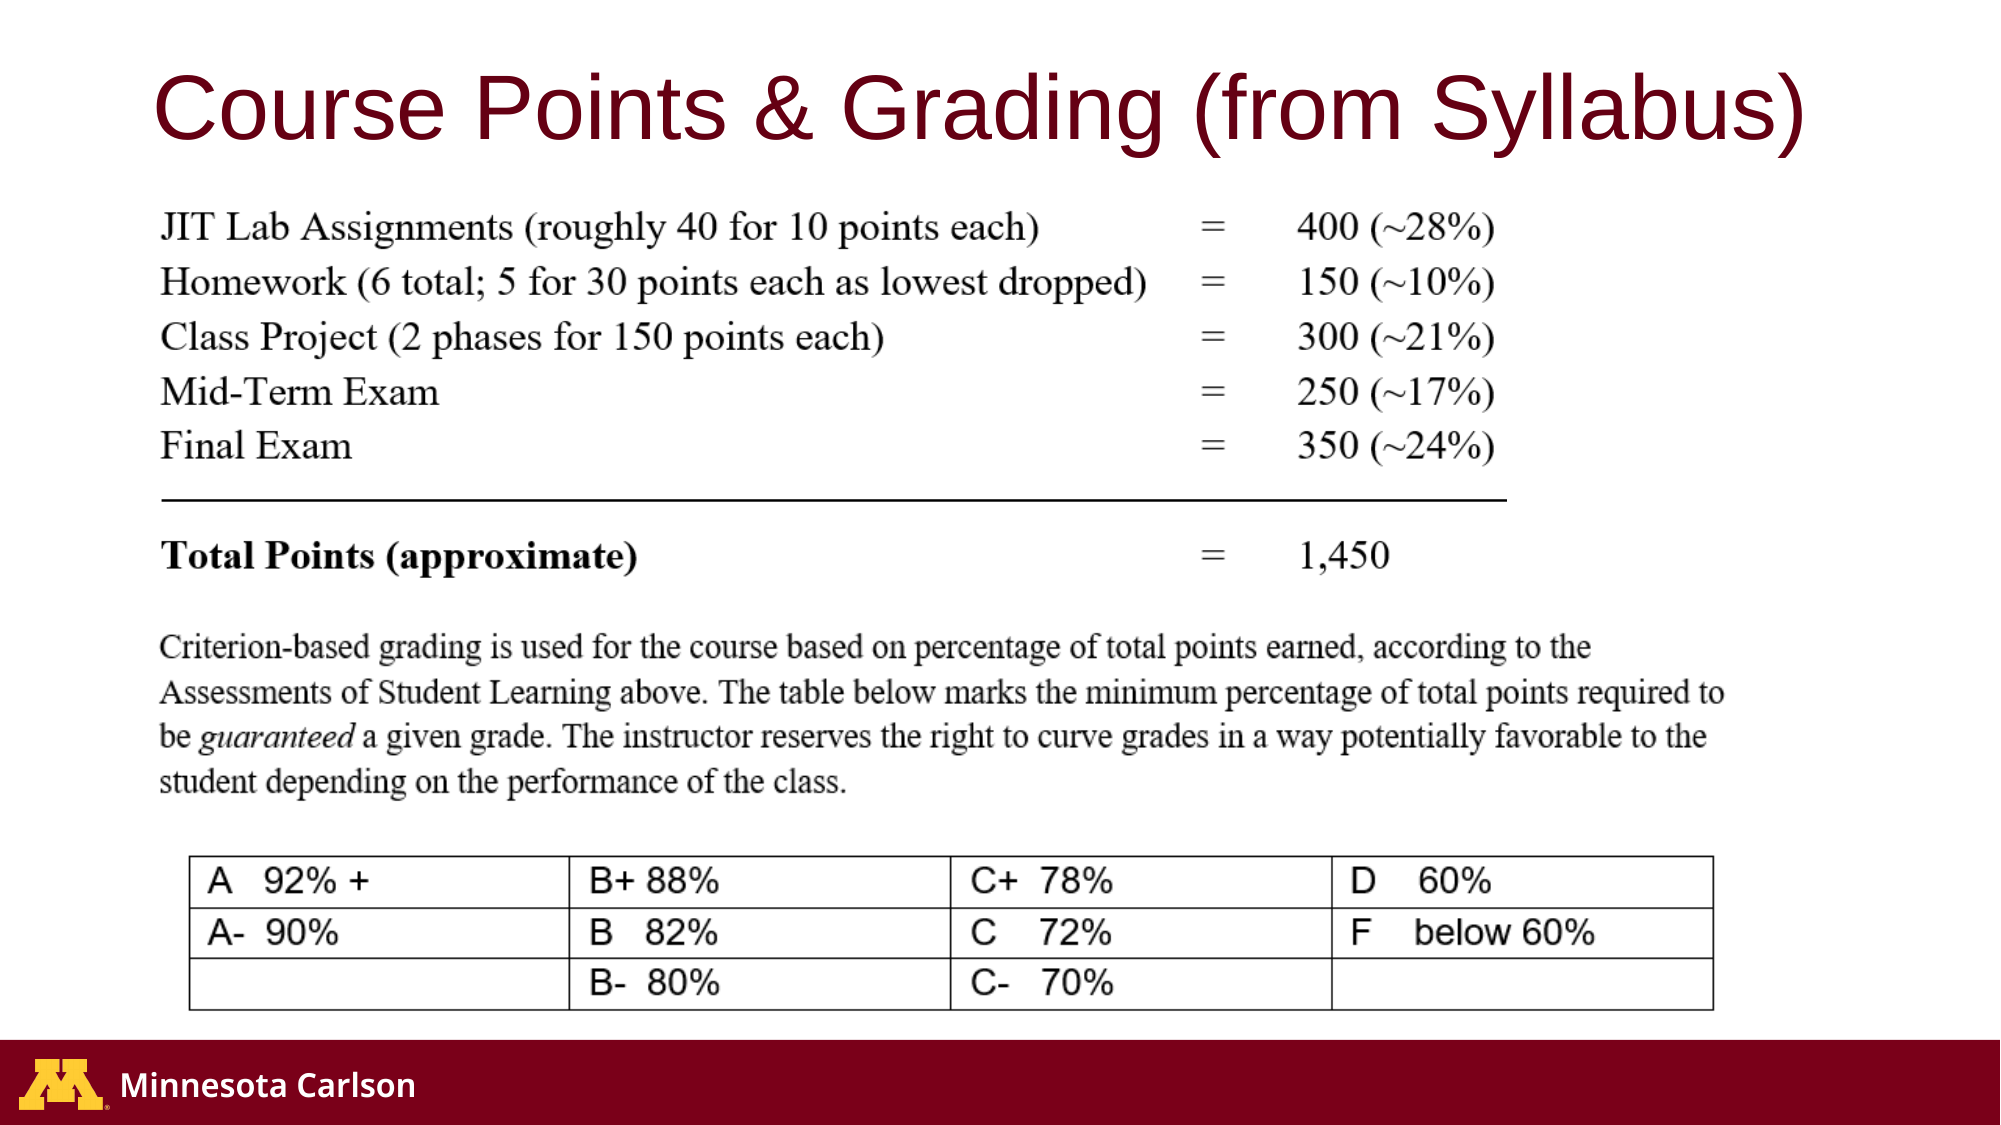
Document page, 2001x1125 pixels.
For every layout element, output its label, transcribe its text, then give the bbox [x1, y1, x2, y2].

picture [149, 624, 1730, 1022]
title Course Points & Grading (from Syllabus) [137, 0, 1863, 219]
picture [149, 202, 1507, 591]
picture [19, 1059, 414, 1110]
